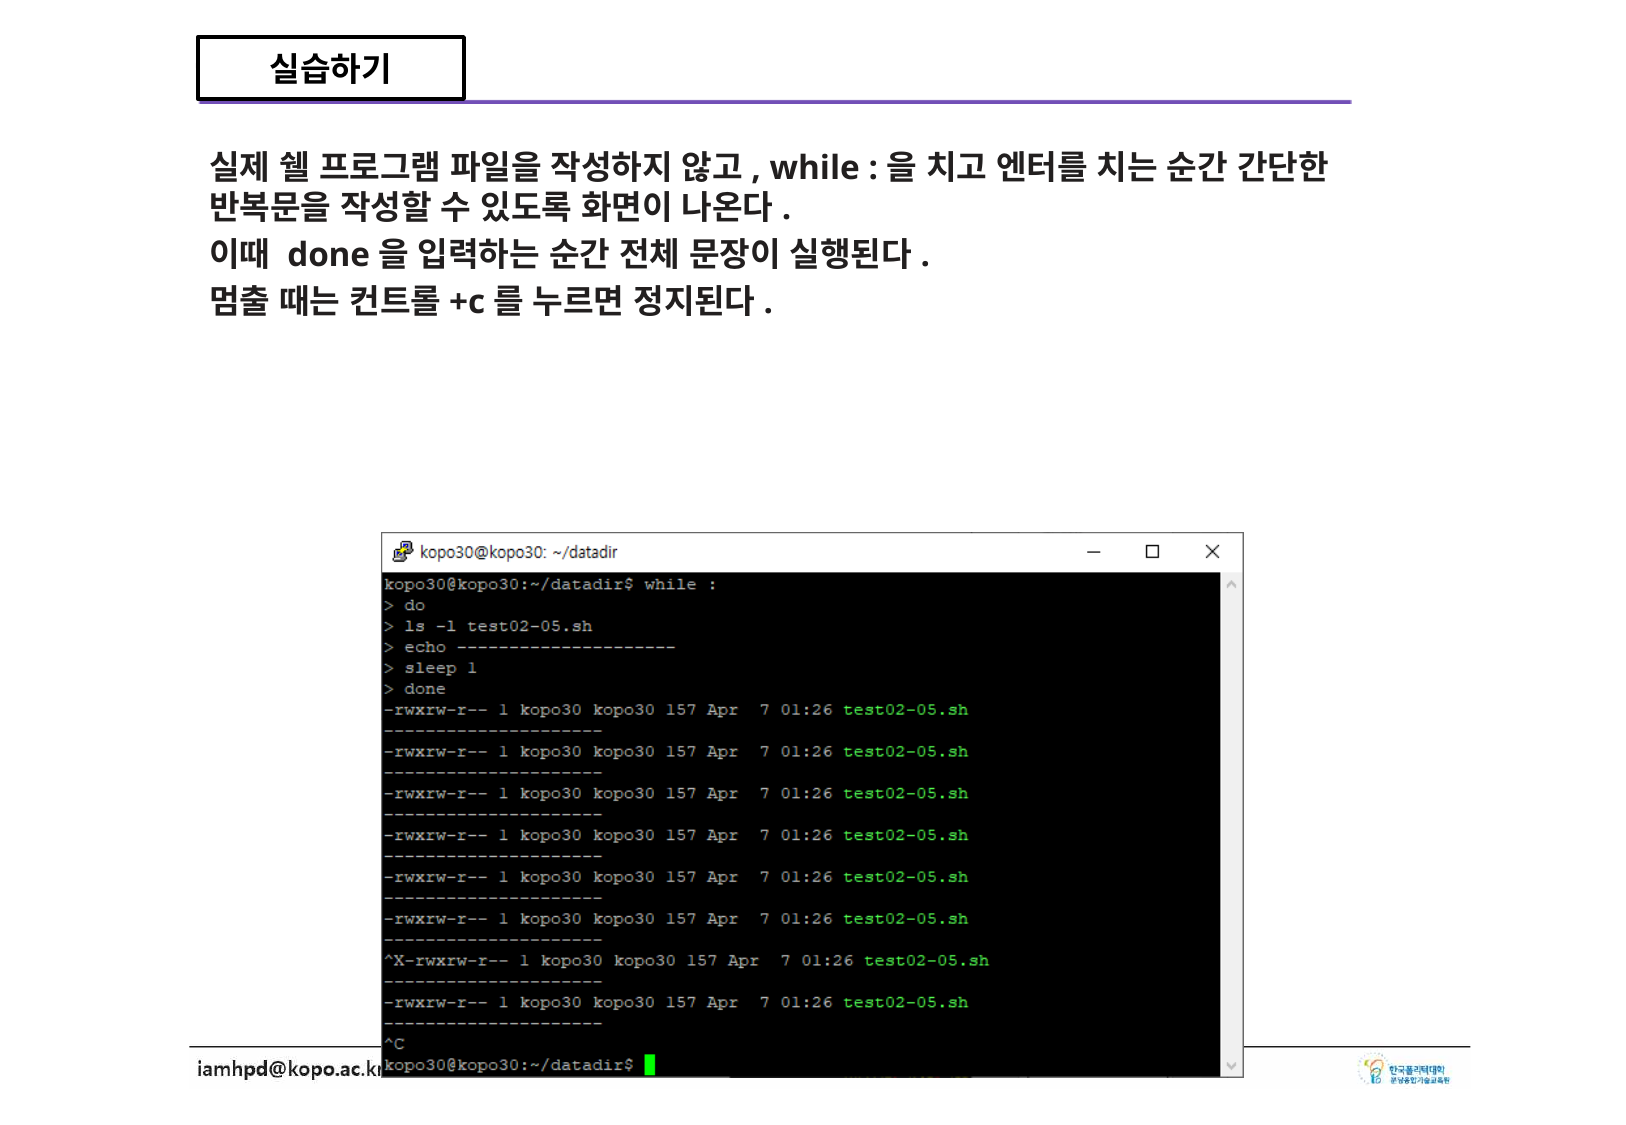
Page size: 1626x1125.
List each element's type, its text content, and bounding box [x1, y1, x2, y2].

text_box 실습하기 [196, 35, 466, 101]
text_box 실제 쉘 프로그램 파일을 작성하지 않고, while :을 치고 엔터를 치는 순간 간단한 반복문을 작성할 수 있도록 화면이 나온다. 이때 done을 입력하는 순간 전체 문장이 실행된다. 멈출 때는 컨트롤+c를 누르면 정지된다. [194, 139, 1431, 328]
picture [195, 53, 1352, 104]
picture [189, 532, 1471, 1089]
